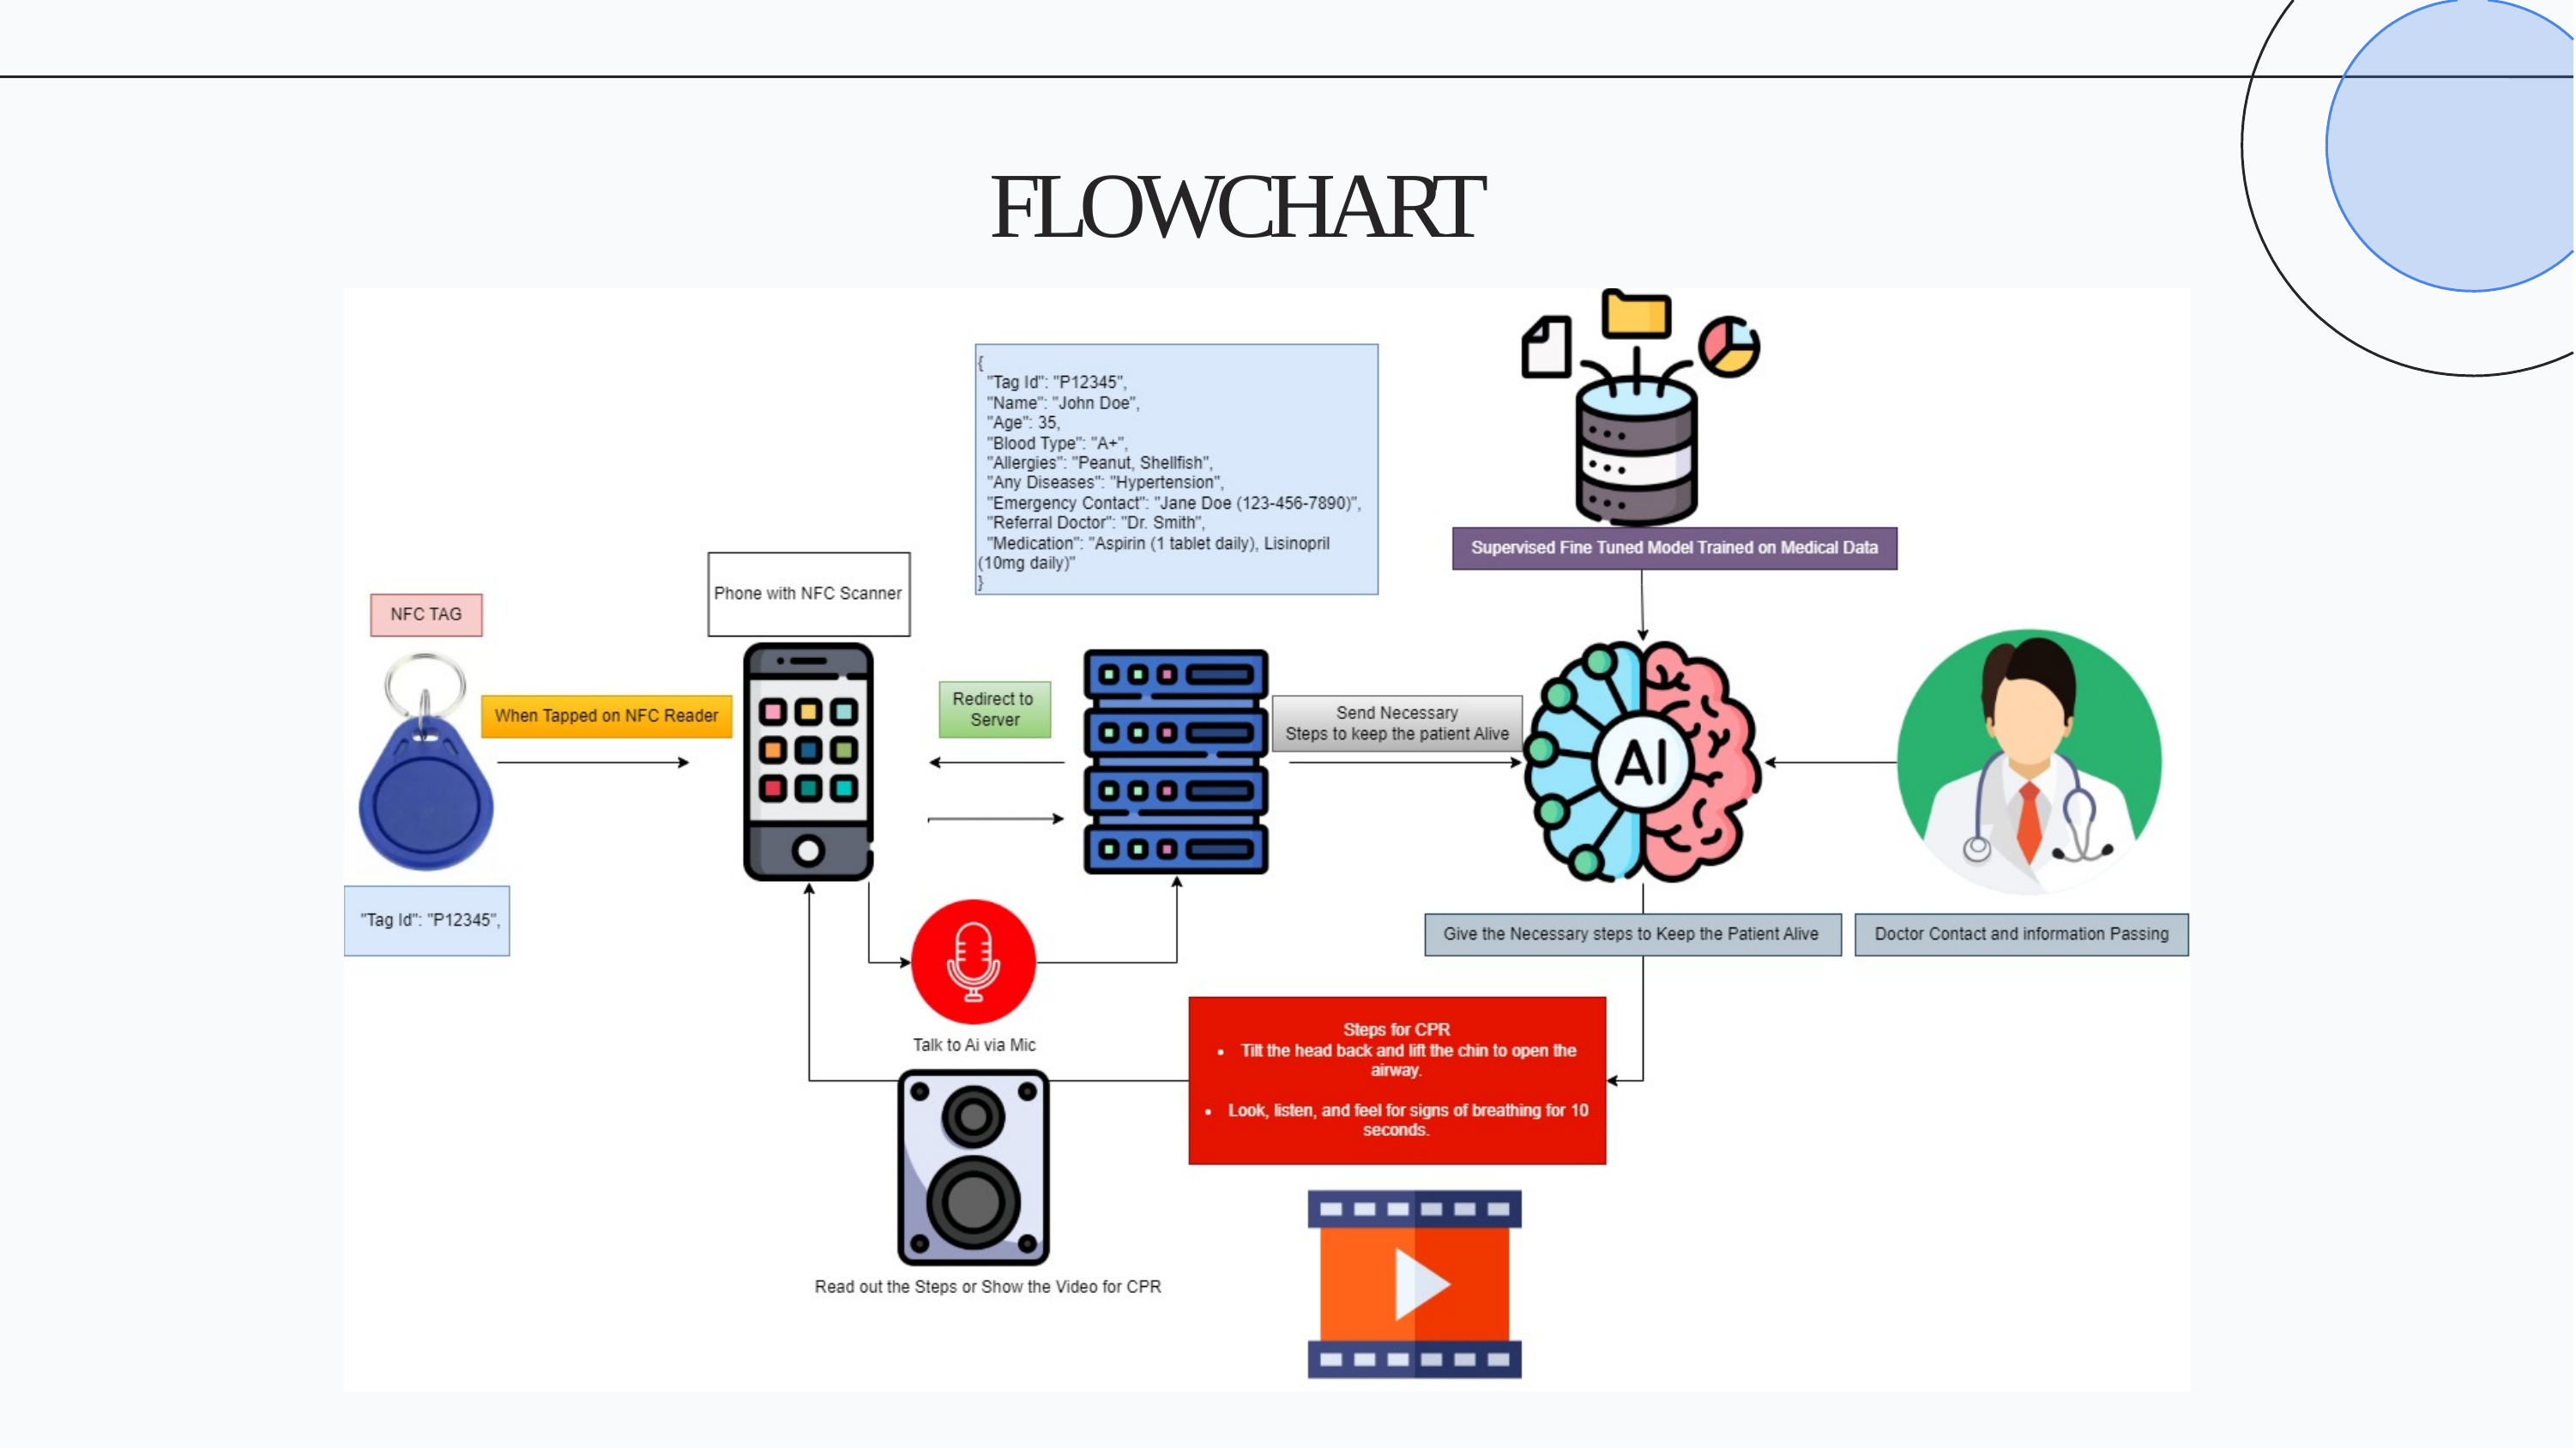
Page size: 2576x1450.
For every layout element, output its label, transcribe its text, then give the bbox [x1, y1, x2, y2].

title FLOWCHART [776, 142, 1700, 287]
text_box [2240, 0, 2575, 379]
picture [343, 288, 2191, 1392]
